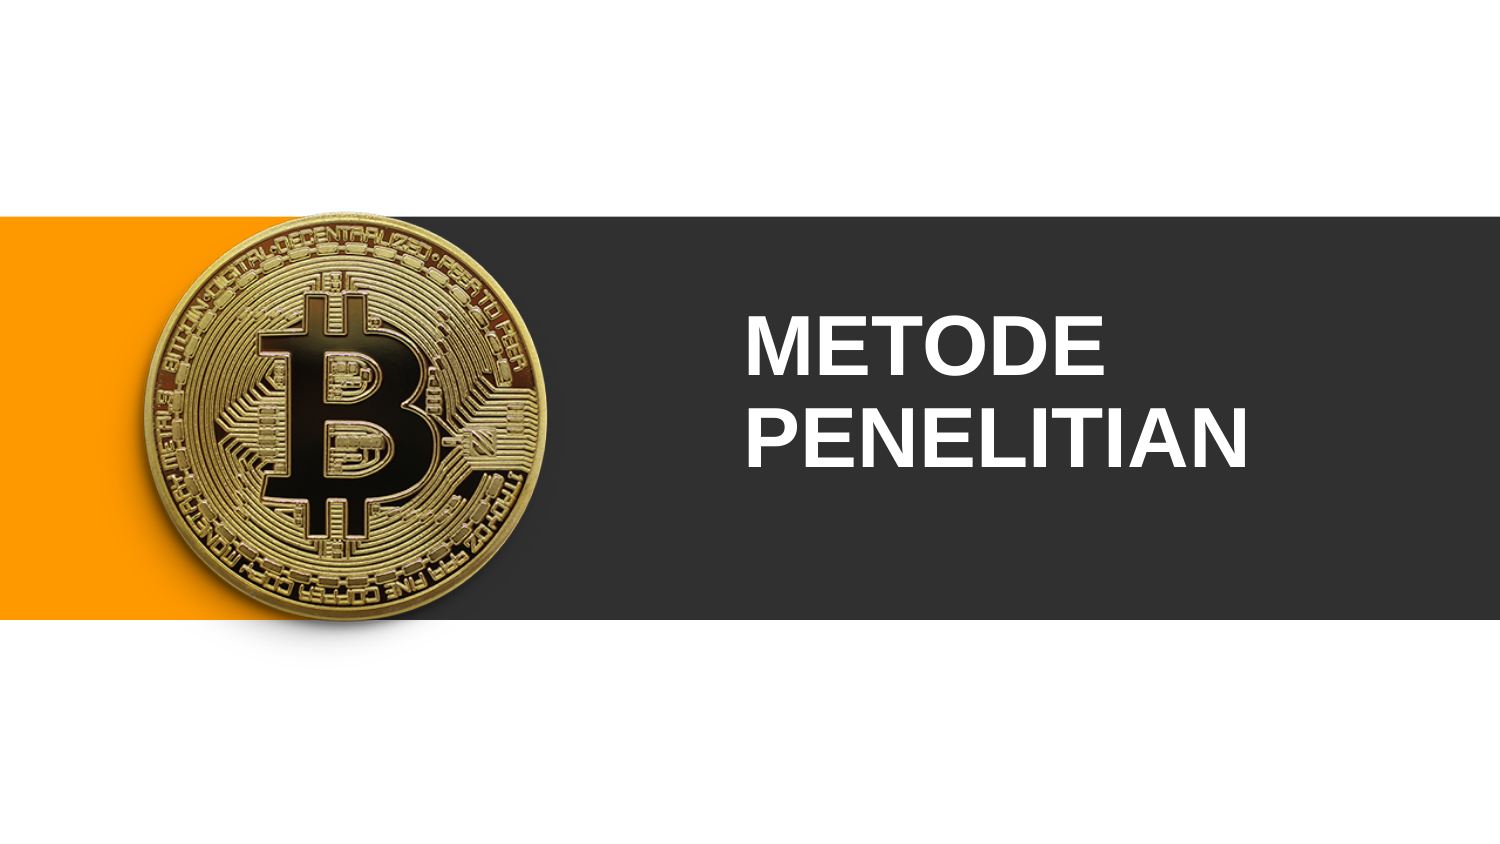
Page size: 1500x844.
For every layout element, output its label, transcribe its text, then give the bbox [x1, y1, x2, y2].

picture [96, 207, 565, 670]
list METODE PENELITIAN [732, 284, 1500, 503]
